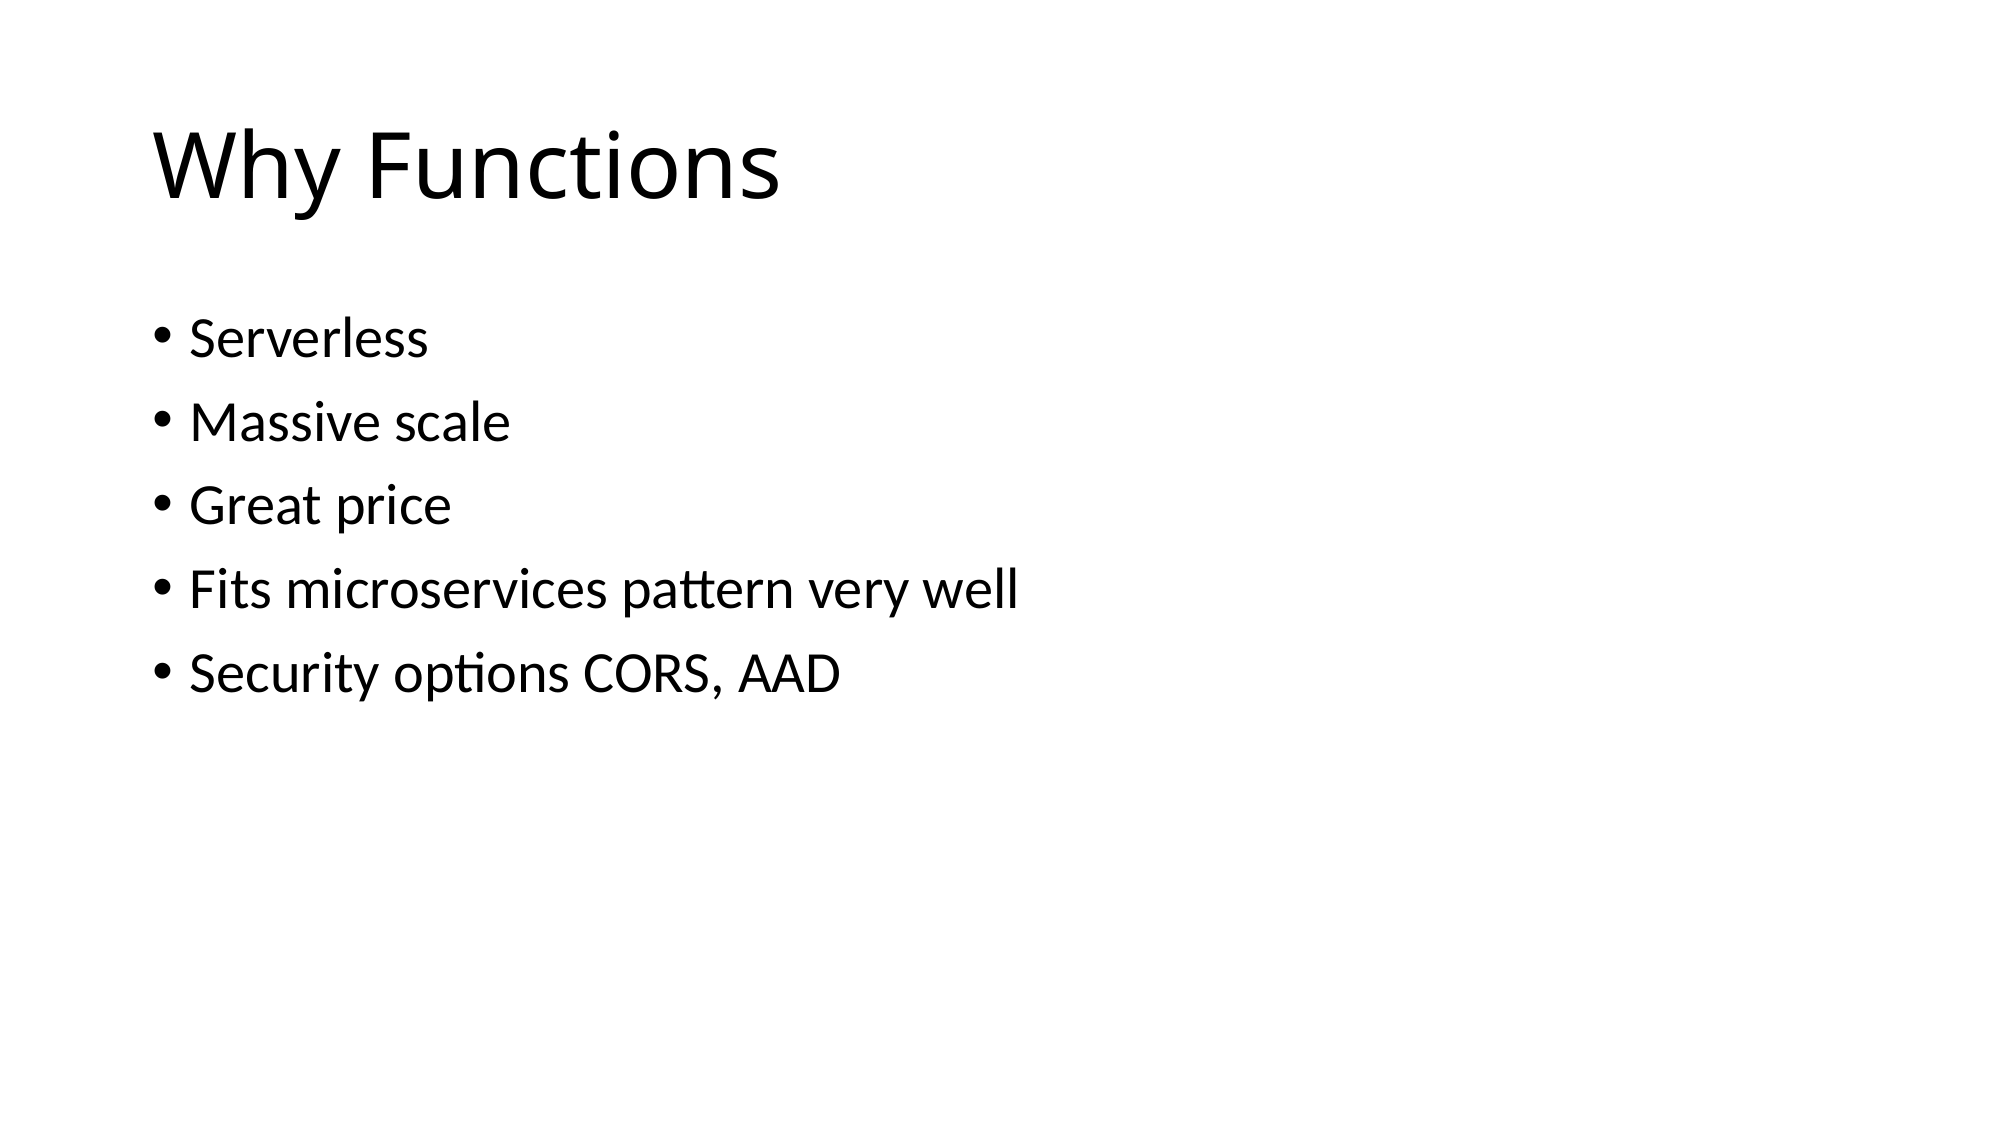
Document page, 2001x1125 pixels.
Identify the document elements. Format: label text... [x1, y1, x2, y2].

list Serverless Massive scale Great price Fits microservices pattern very well Security options CORS, AAD [137, 299, 1863, 1014]
title Why Functions [137, 59, 1863, 278]
